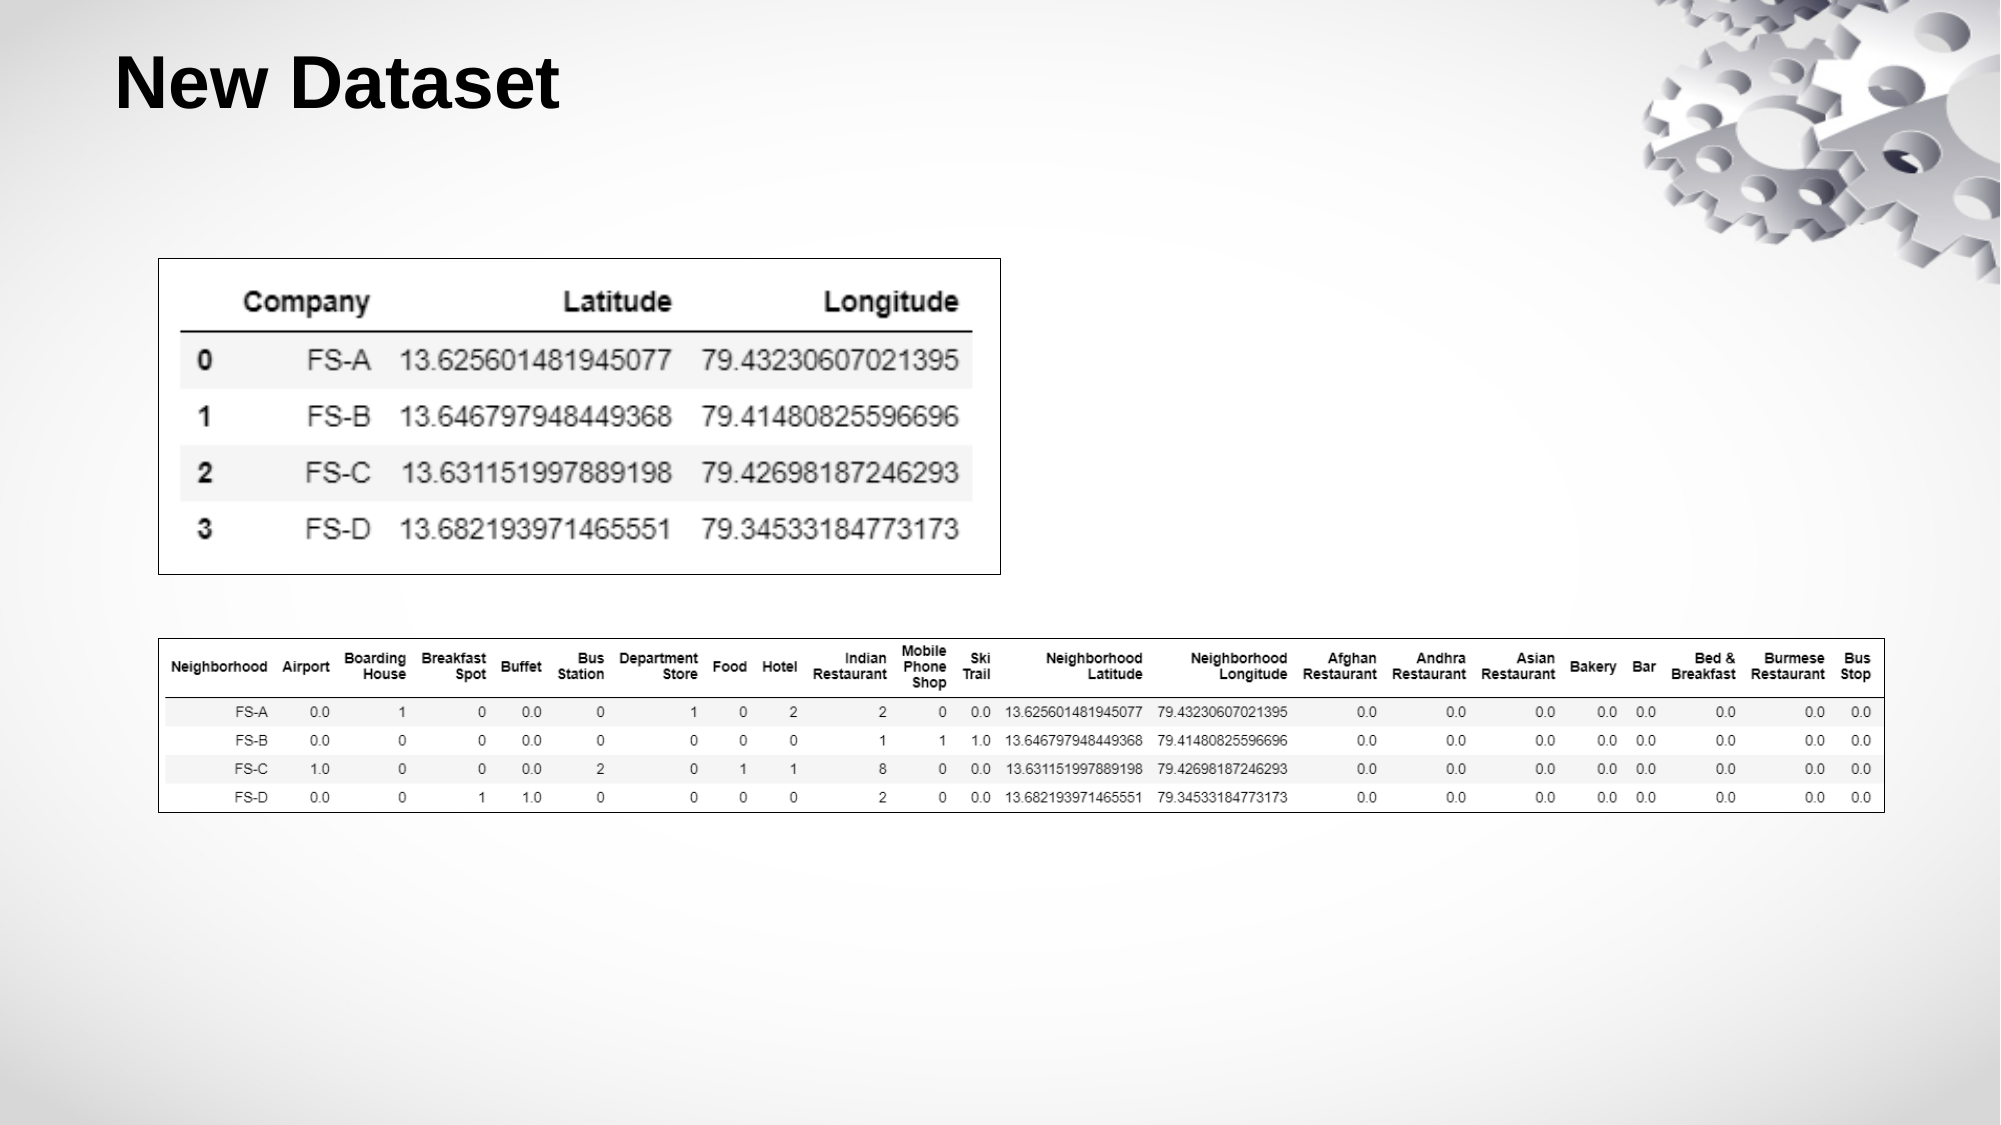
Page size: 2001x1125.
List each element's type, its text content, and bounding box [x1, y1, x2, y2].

picture [0, 0, 2000, 1125]
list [158, 258, 1000, 575]
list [158, 638, 1885, 813]
title New Dataset [99, 30, 1901, 127]
